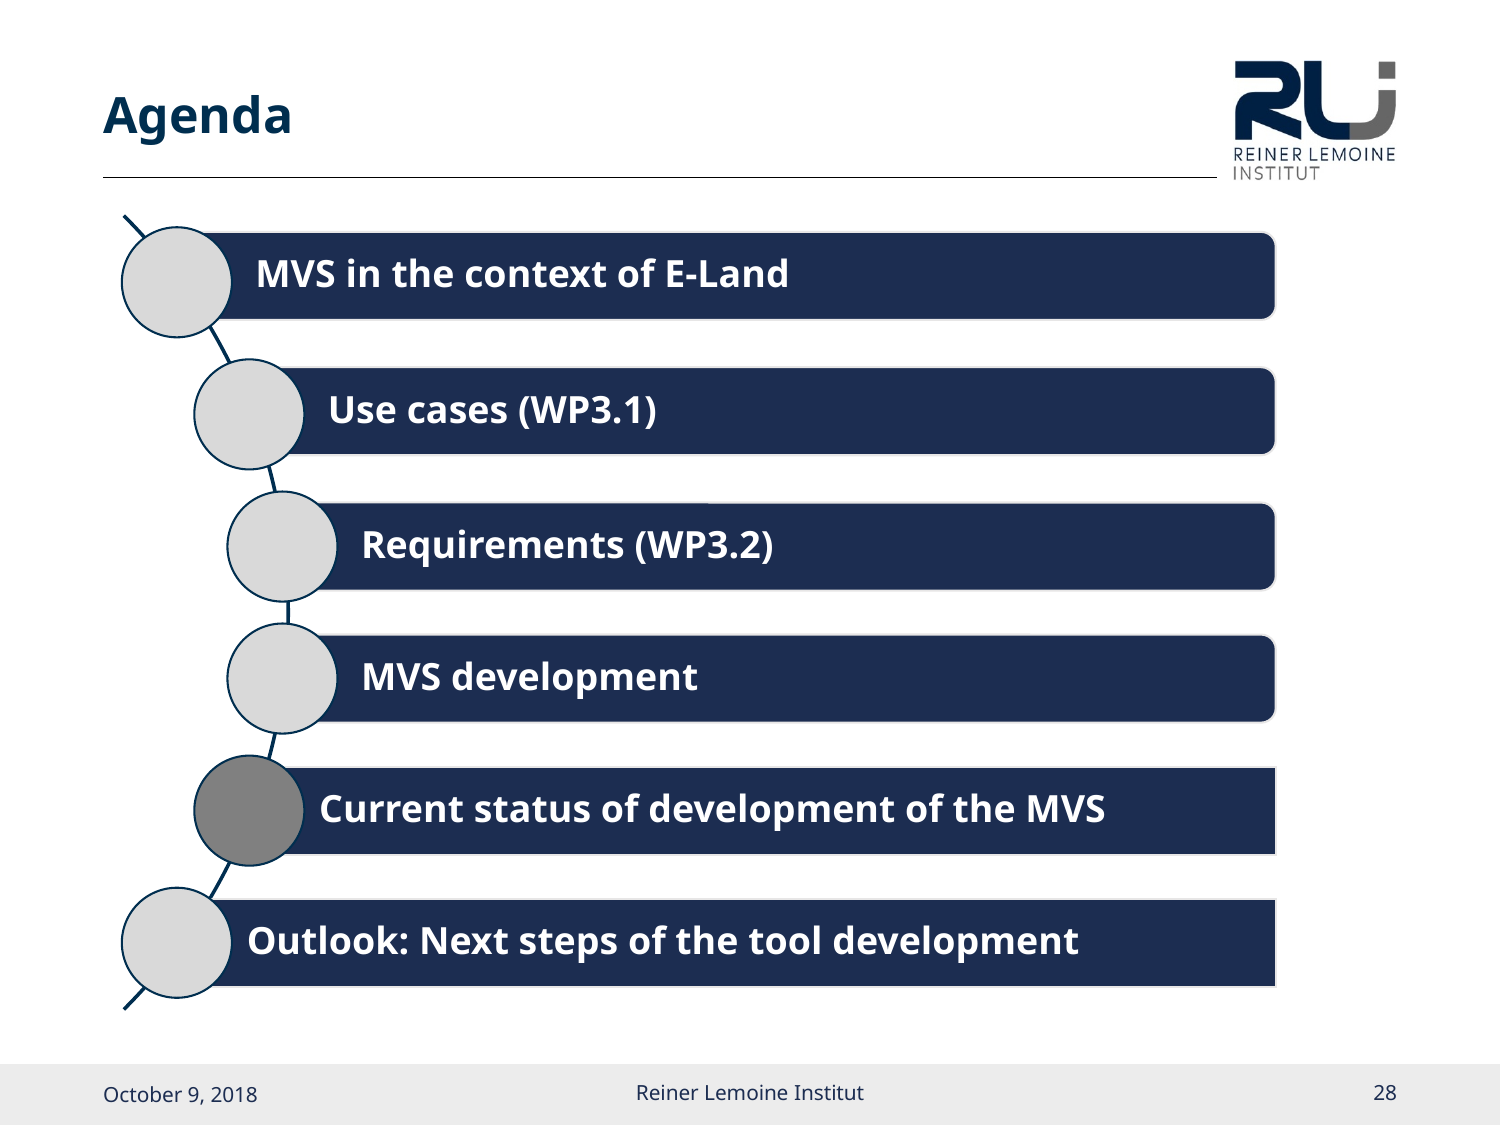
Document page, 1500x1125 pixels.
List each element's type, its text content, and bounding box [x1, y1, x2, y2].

picture [1233, 175, 1397, 181]
footer Reiner Lemoine Institut [496, 1064, 1004, 1124]
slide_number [103, 1064, 441, 1124]
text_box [109, 194, 1288, 1031]
slide_number 27 [1059, 1064, 1397, 1124]
title Agenda [103, 60, 1400, 175]
